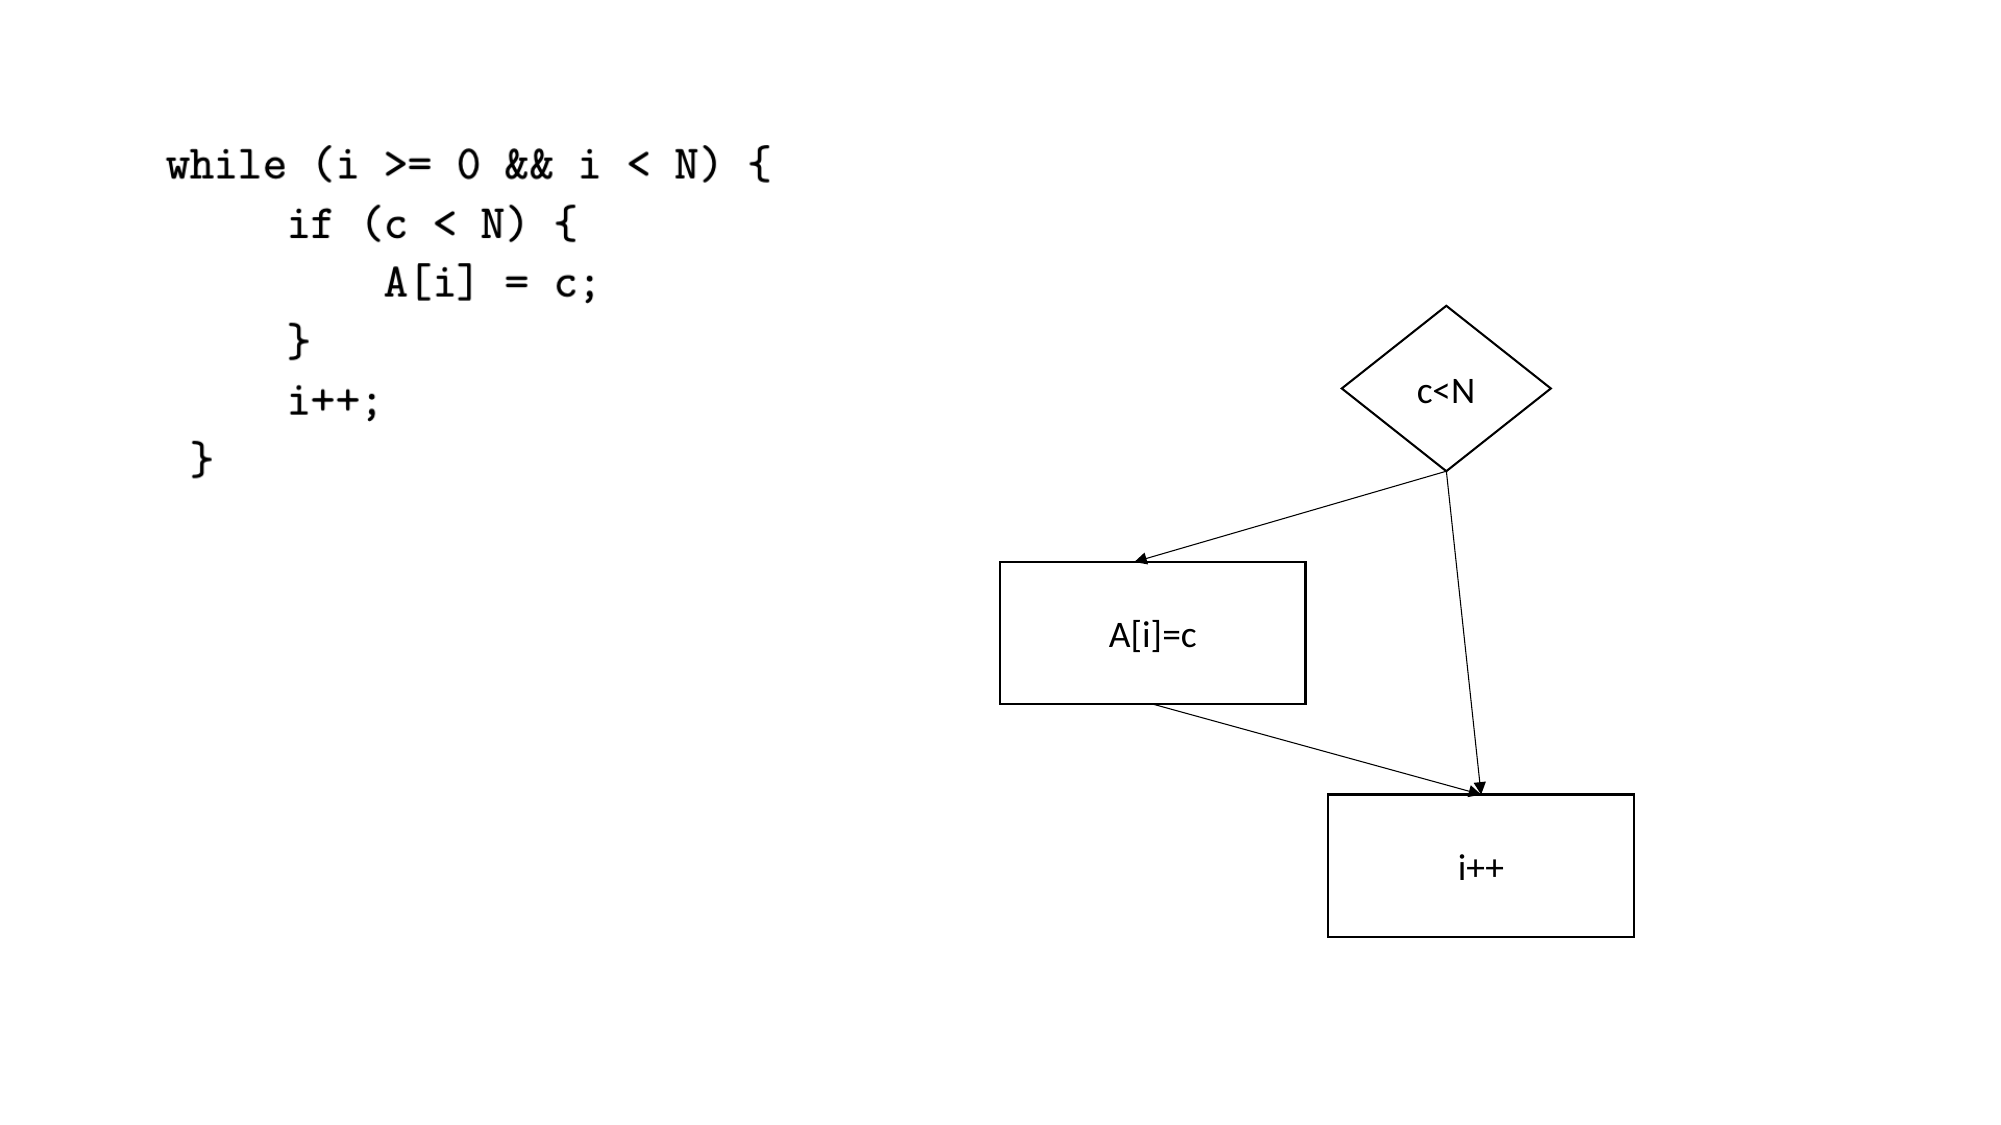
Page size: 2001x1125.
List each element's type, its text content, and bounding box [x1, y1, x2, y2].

text_box c<N [1340, 304, 1553, 471]
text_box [1134, 471, 1446, 562]
text_box A[i]=c [999, 561, 1307, 705]
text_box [1152, 704, 1446, 795]
picture [121, 120, 811, 492]
text_box i++ [1327, 793, 1635, 938]
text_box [1446, 471, 1482, 795]
